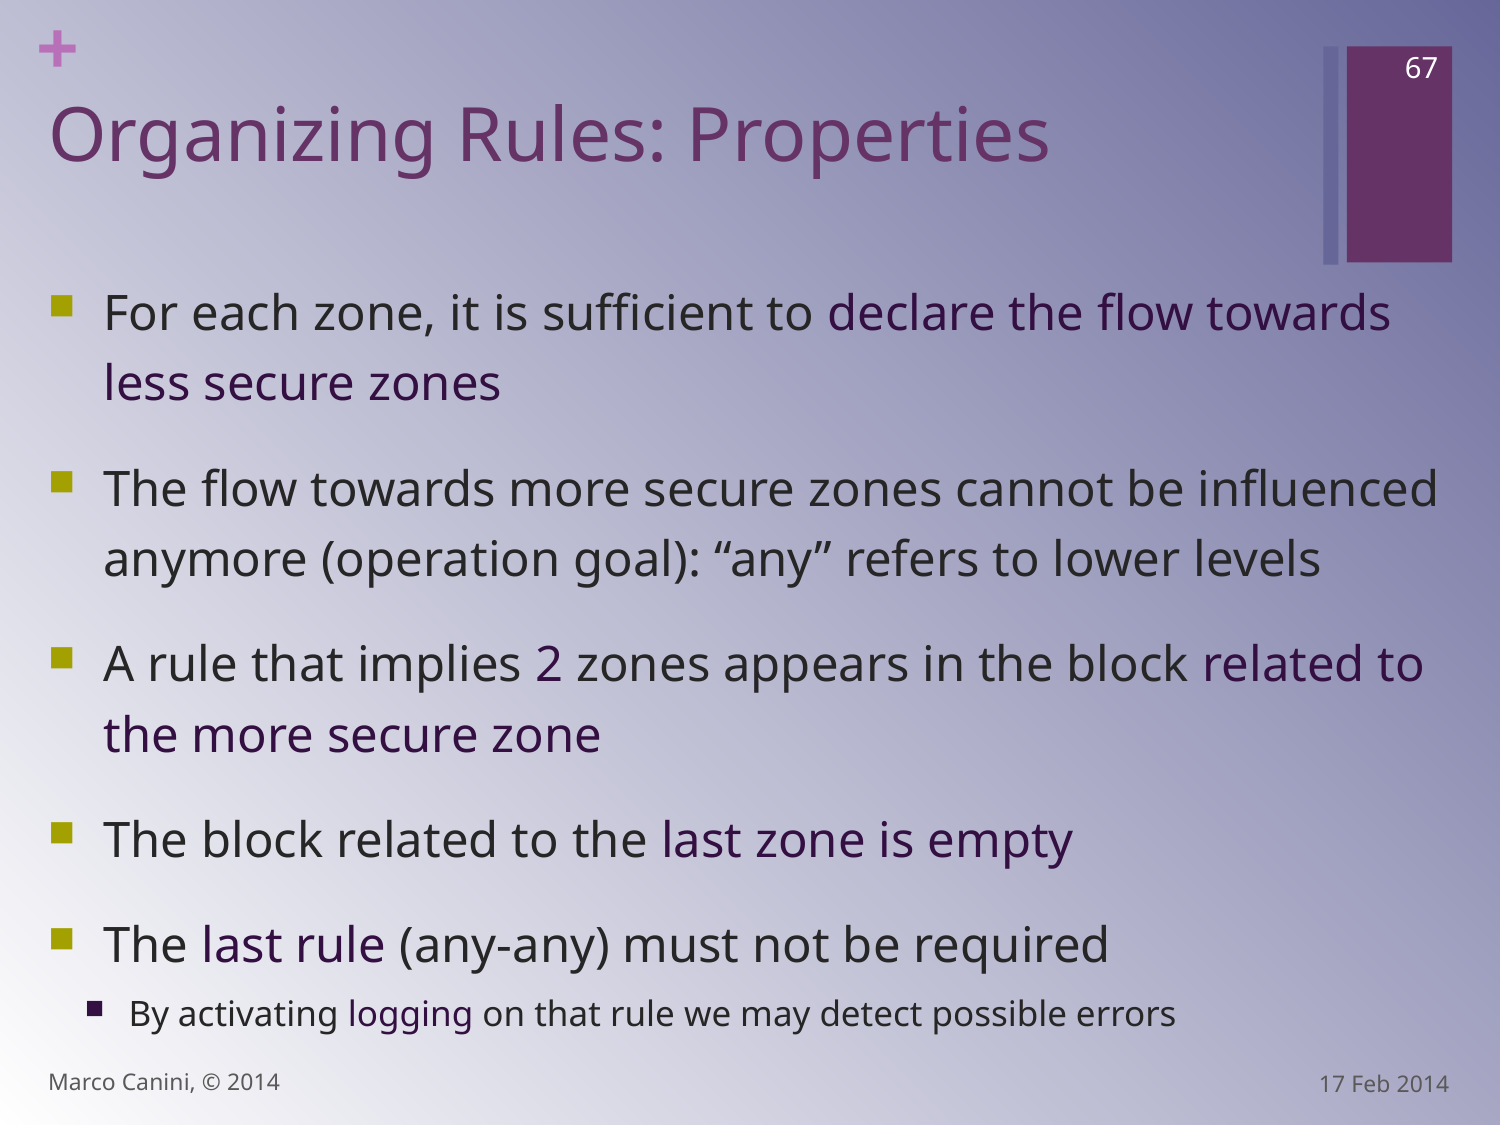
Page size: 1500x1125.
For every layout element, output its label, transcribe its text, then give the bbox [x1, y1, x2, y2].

list For each zone, it is sufficient to declare the flow towards less secure zones The flow towards more secure zones cannot be influenced anymore (operation goal): “any” refers to lower levels A rule that implies 2 zones appears in the block related to the more secure zone The block related to the last zone is empty The last rule (any-any) must not be required By activating logging on that rule we may detect possible errors [33, 262, 1465, 1054]
footer Marco Canini, © 2014 [33, 1053, 1038, 1114]
slide_number 67 [1362, 39, 1454, 100]
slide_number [1114, 1053, 1465, 1114]
title Organizing Rules: Properties [33, 79, 1322, 262]
